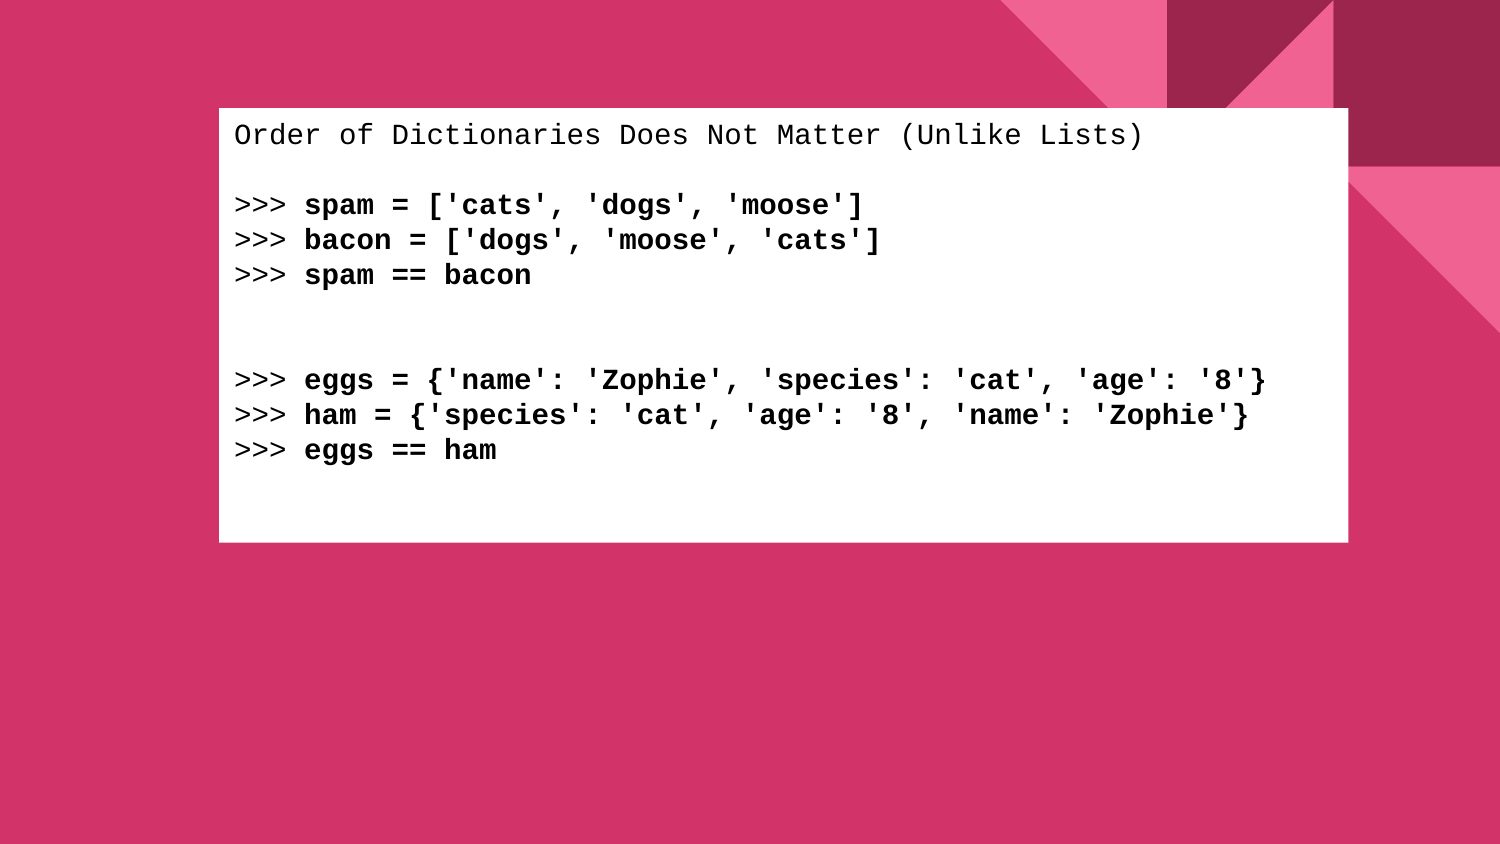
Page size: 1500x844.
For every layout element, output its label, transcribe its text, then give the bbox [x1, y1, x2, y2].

text_box Order of Dictionaries Does Not Matter (Unlike Lists) >>> spam = ['cats', 'dogs', 'moose'] >>> bacon = ['dogs', 'moose', 'cats'] >>> spam == bacon >>> eggs = {'name': 'Zophie', 'species': 'cat', 'age': '8'} >>> ham = {'species': 'cat', 'age': '8', 'name': 'Zophie'} >>> eggs == ham [219, 108, 1349, 543]
